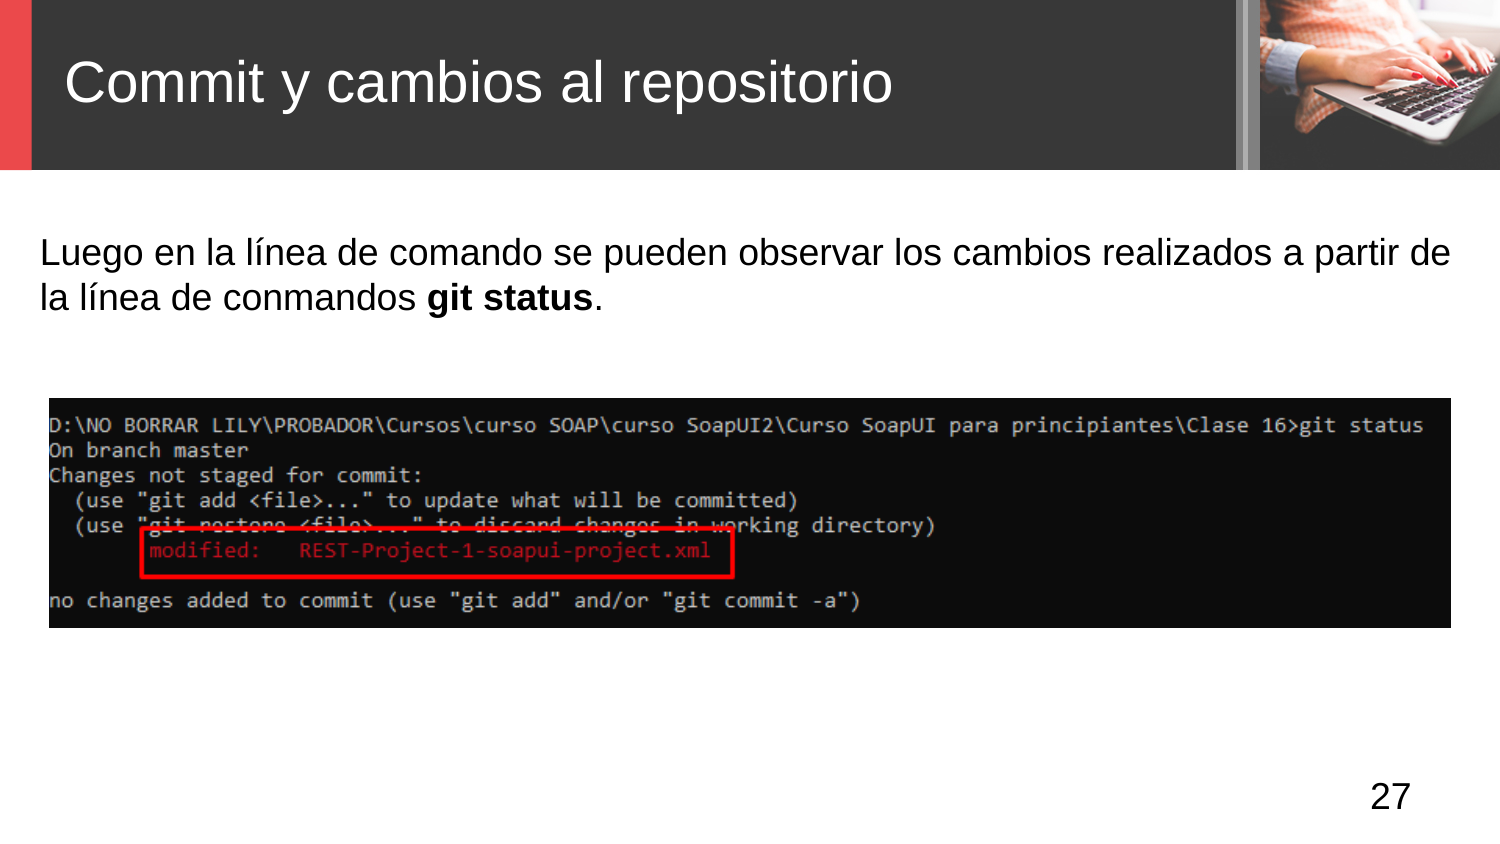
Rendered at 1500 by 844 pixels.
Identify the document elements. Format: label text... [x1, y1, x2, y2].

text_box Luego en la línea de comando se pueden observar los cambios realizados a partir de la línea de conmandos git status. [25, 220, 1500, 326]
list Commit y cambios al repositorio [49, 32, 1231, 127]
text_box 27 [1355, 764, 1500, 825]
picture [0, 0, 1500, 844]
